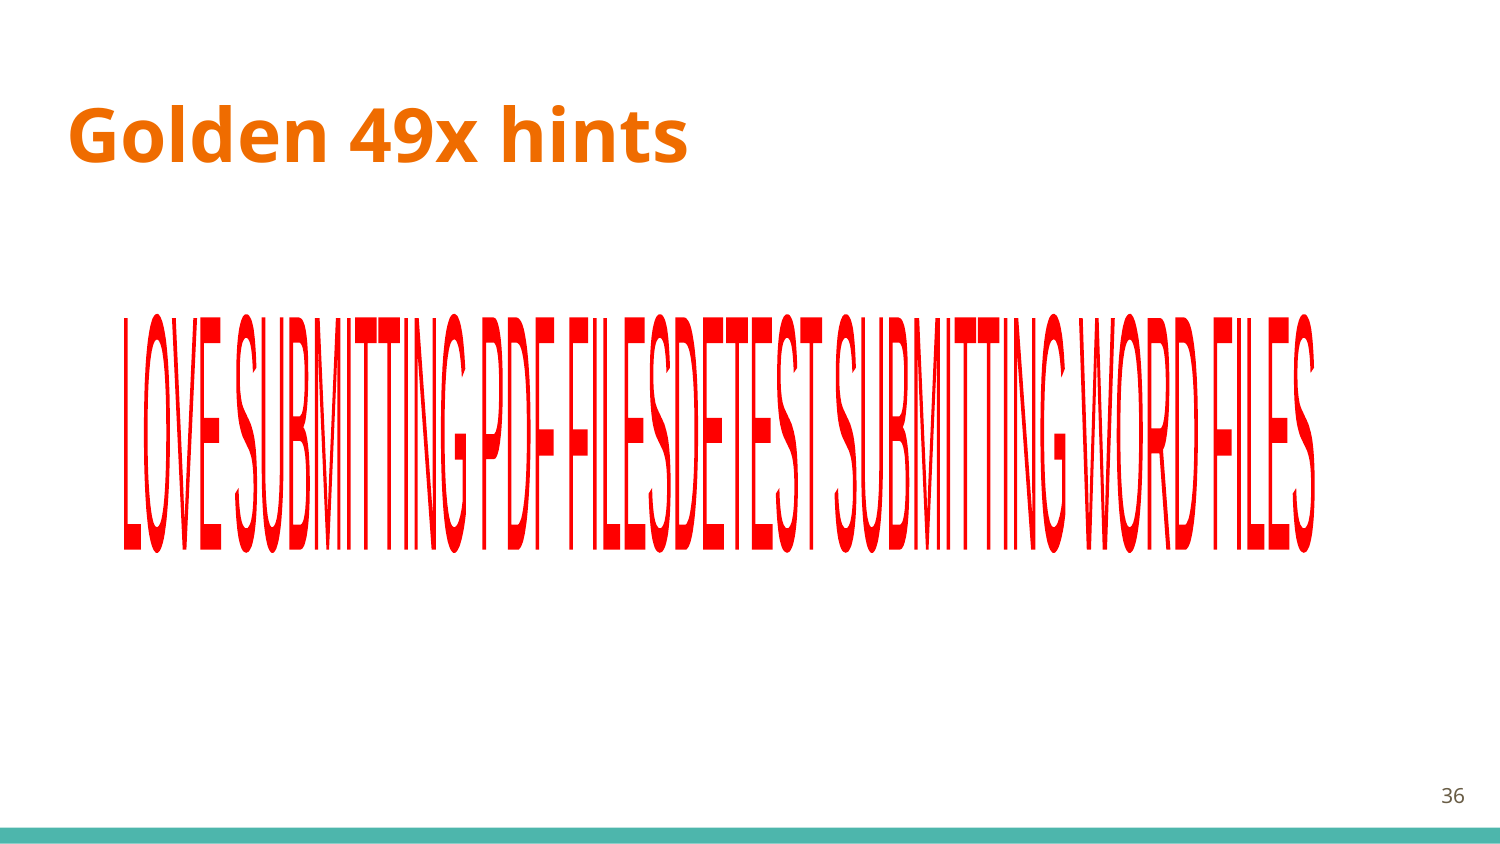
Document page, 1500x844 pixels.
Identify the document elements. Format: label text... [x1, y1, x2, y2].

title Golden 49x hints [51, 72, 1449, 189]
slide_number ‹#› [1389, 764, 1480, 830]
